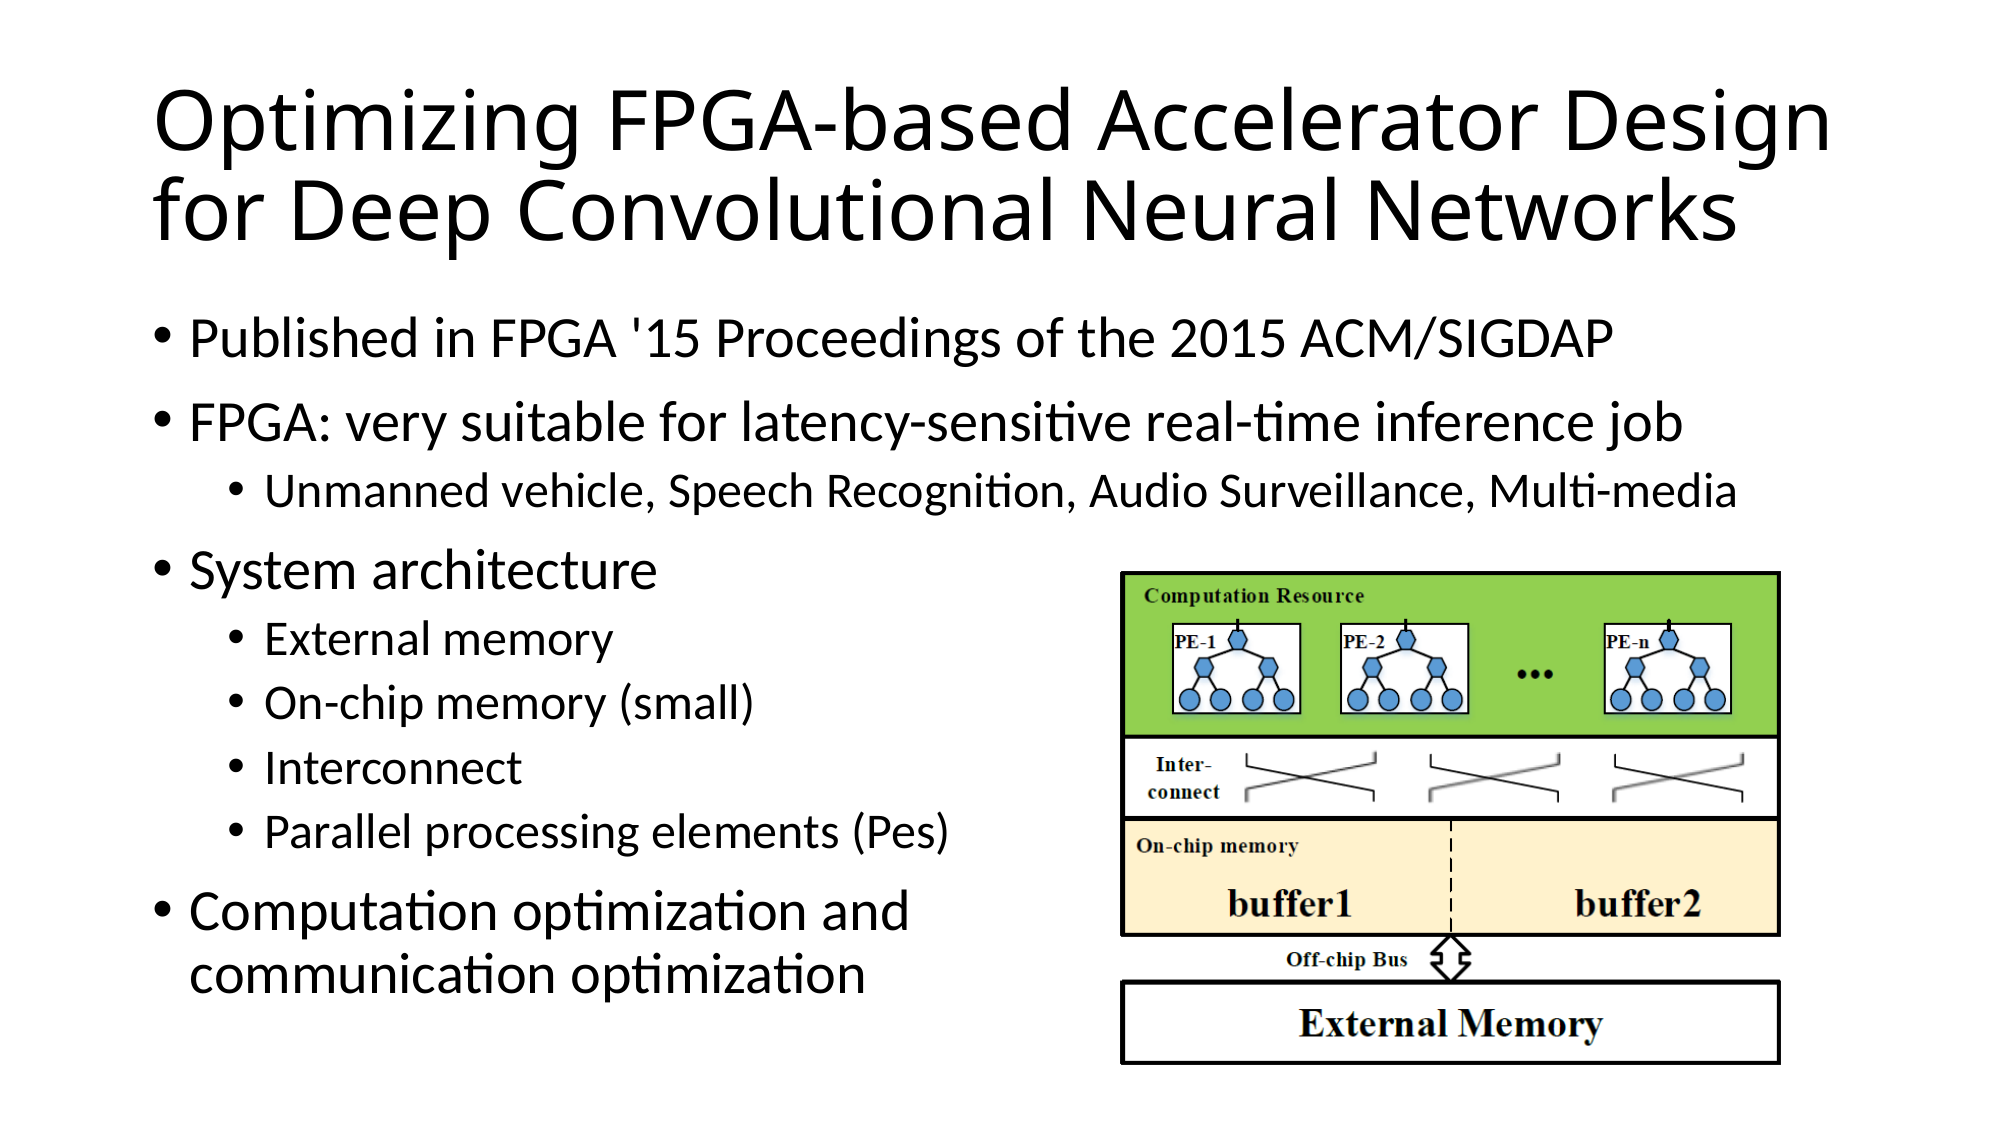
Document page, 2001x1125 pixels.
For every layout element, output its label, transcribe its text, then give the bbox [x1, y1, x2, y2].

list Published in FPGA '15 Proceedings of the 2015 ACM/SIGDAP FPGA: very suitable for latency-sensitive real-time inference job Unmanned vehicle, Speech Recognition, Audio Surveillance, Multi-media System architecture External memory On-chip memory (small) Interconnect Parallel processing elements (Pes) Computation optimization and communication optimization [137, 299, 1863, 1014]
picture [1117, 568, 1783, 1068]
title Optimizing FPGA-based Accelerator Design for Deep Convolutional Neural Networks [137, 59, 1863, 278]
